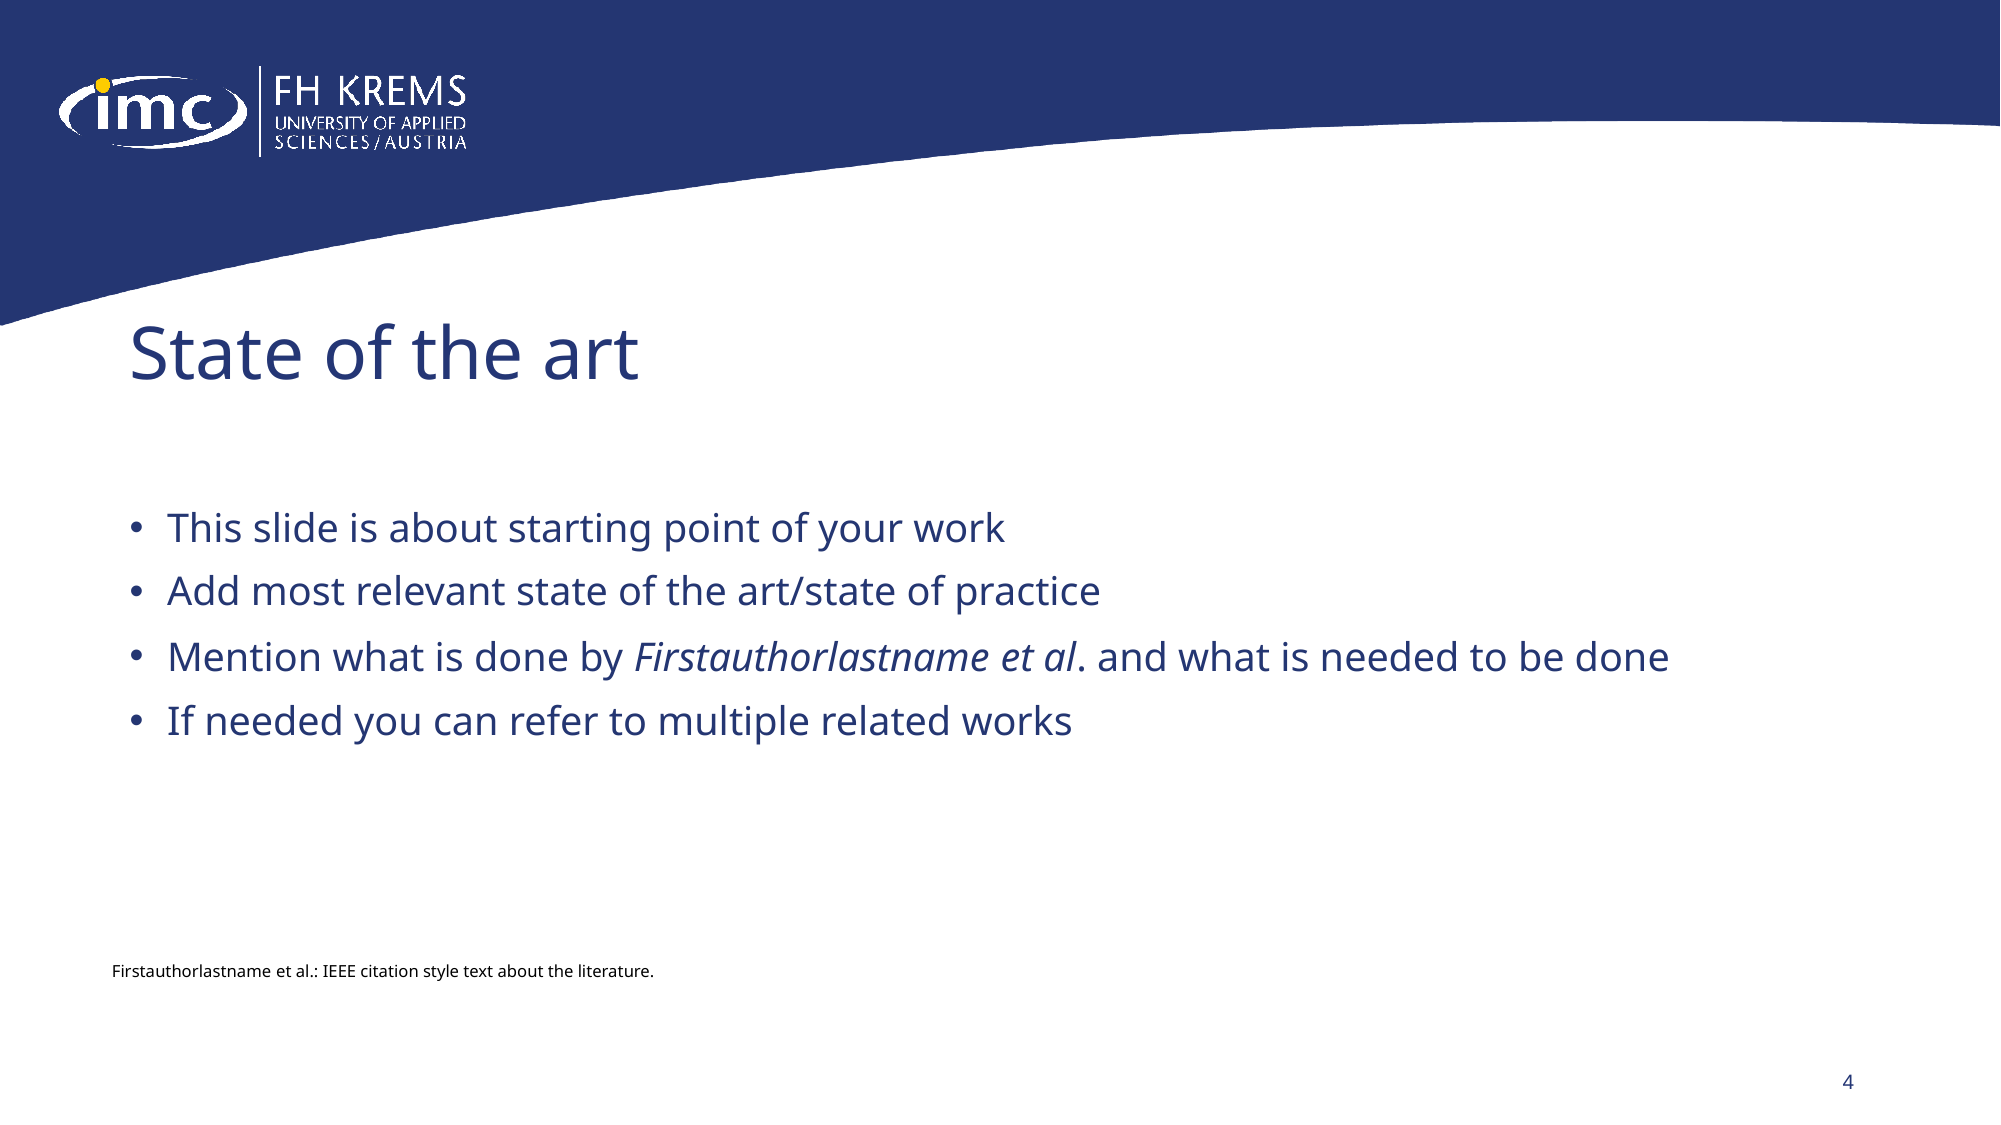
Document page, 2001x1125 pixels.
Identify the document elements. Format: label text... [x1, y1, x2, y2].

text_box Firstauthorlastname et al.: IEEE citation style text about the literature. [97, 953, 1666, 1009]
title State of the art [114, 309, 1891, 419]
list This slide is about starting point of your work Add most relevant state of the art/state of practice Mention what is done by Firstauthorlastname et al. and what is needed to be done If needed you can refer to multiple related works [114, 500, 1891, 790]
picture [0, 0, 2000, 366]
